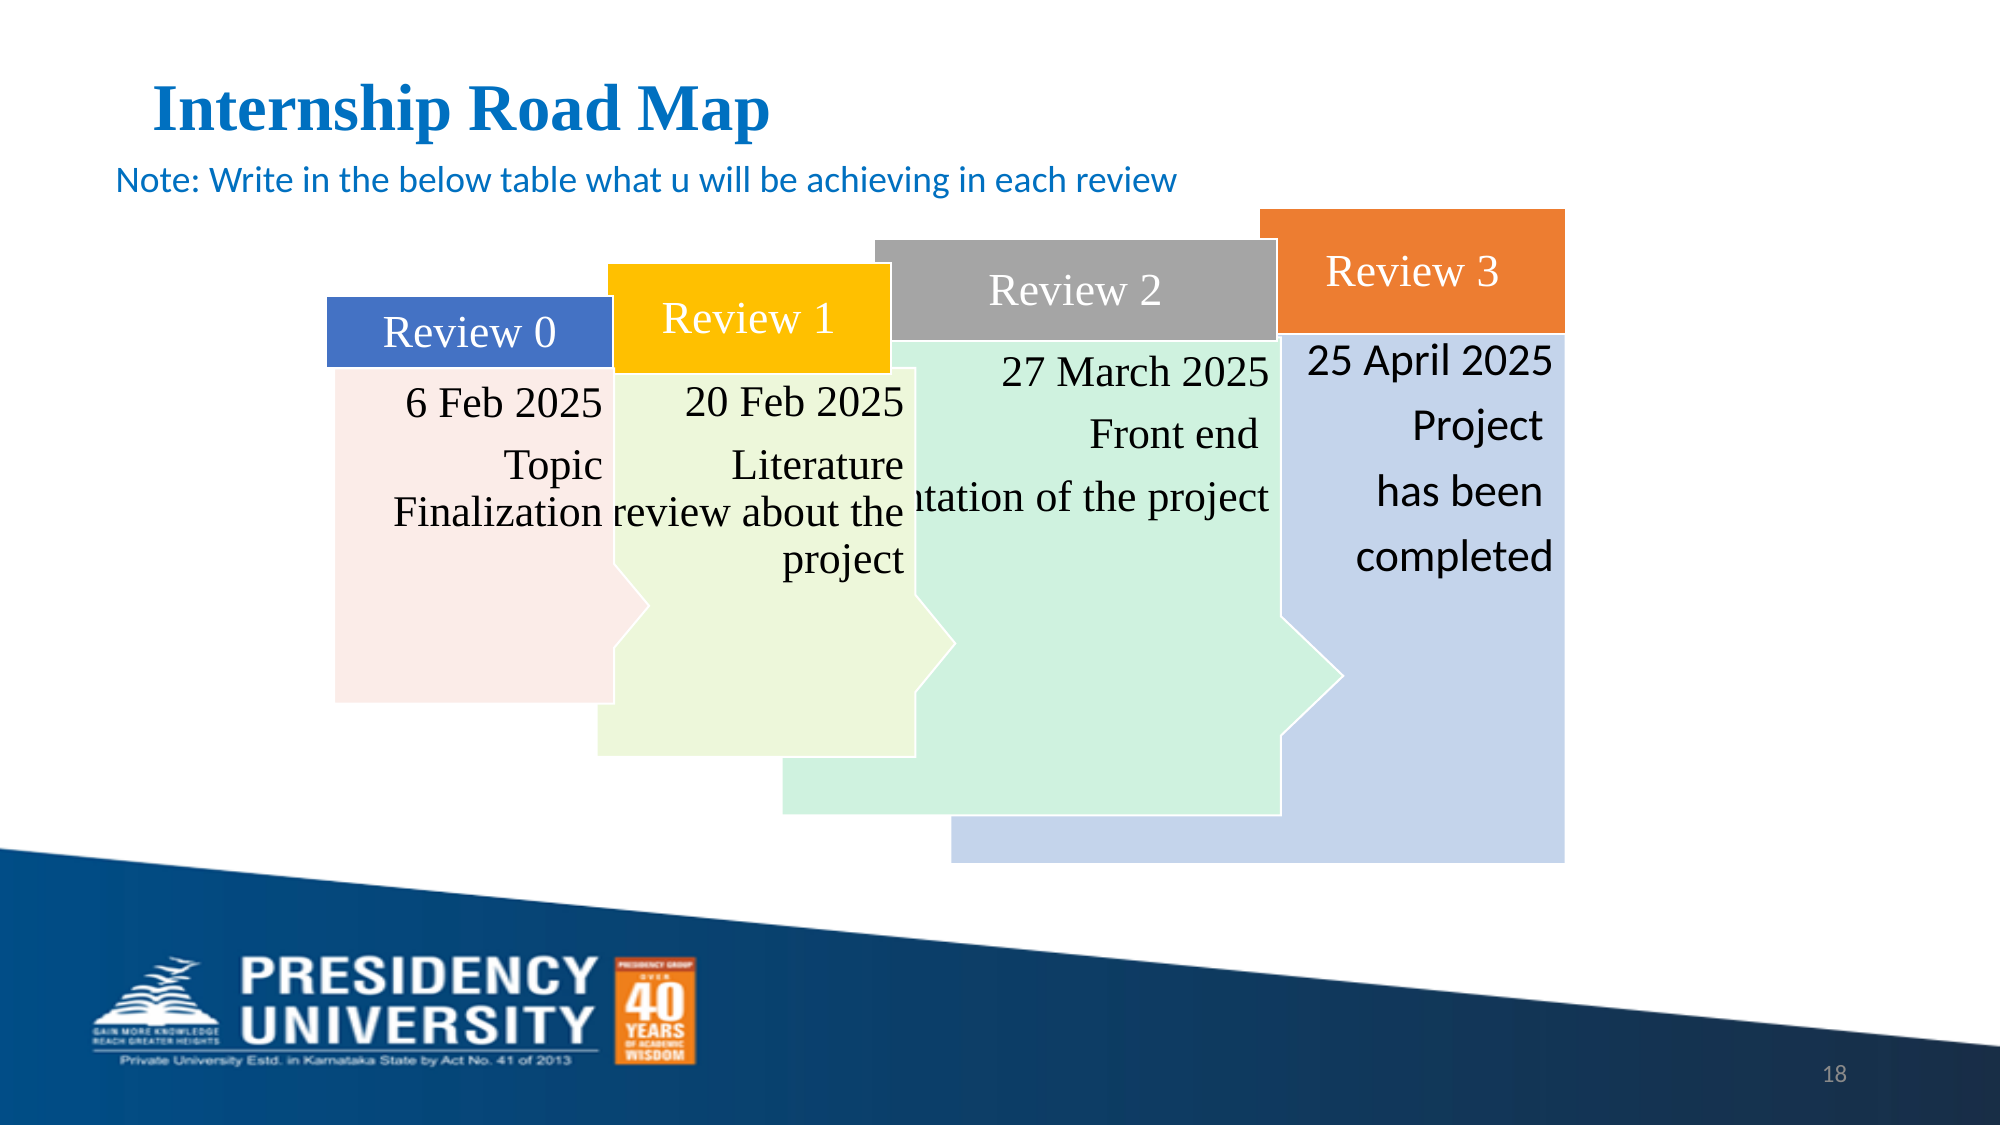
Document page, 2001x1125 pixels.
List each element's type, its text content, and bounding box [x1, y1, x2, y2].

slide_number 18 [1412, 1042, 1863, 1103]
text_box Note: Write in the below table what u will be achieving in each review [100, 147, 1194, 208]
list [137, 198, 1863, 865]
title Internship Road Map [137, 59, 1863, 158]
picture [0, 845, 2000, 1125]
